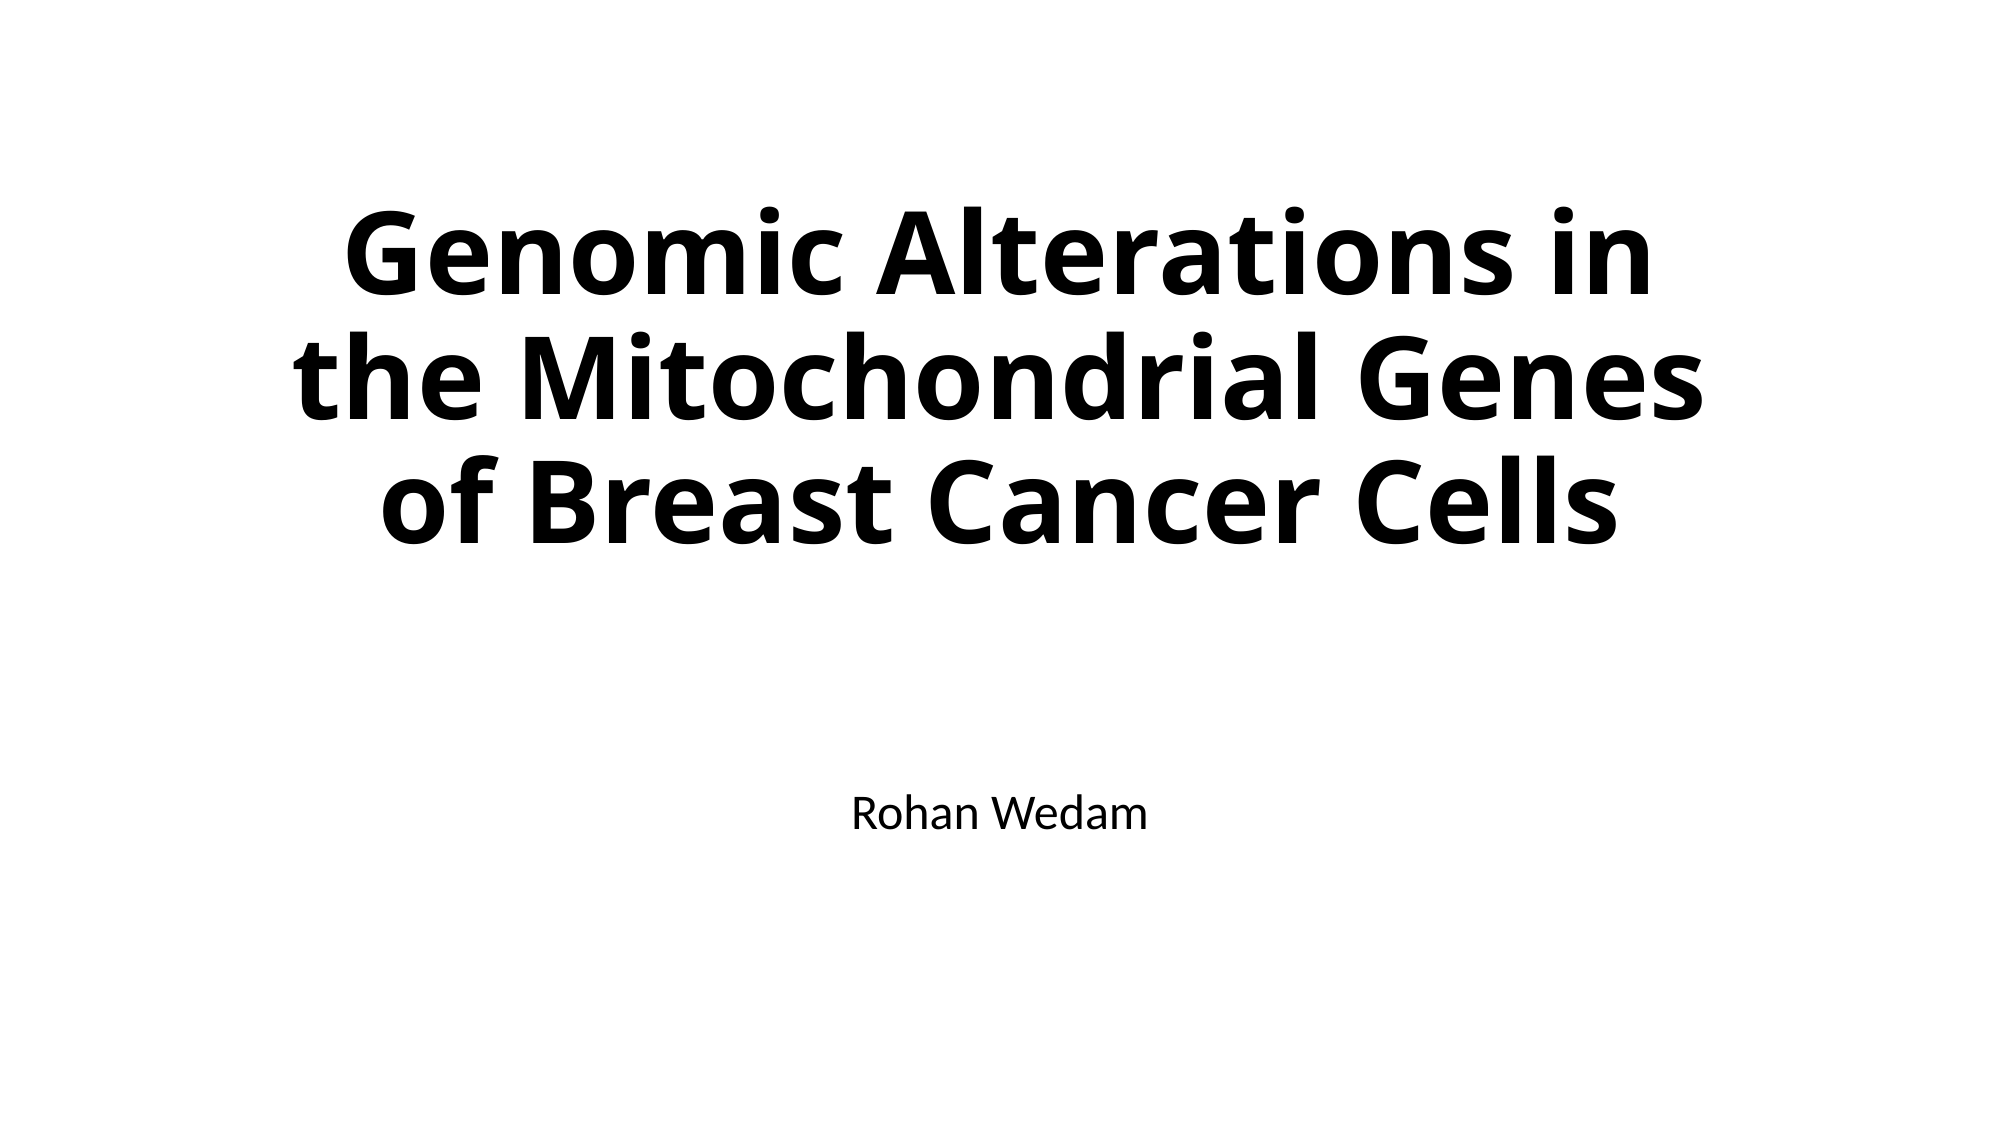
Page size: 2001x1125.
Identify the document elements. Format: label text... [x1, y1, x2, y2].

title Genomic Alterations in the Mitochondrial Genes of Breast Cancer Cells [249, 184, 1750, 576]
subtitle Rohan Wedam [249, 778, 1750, 863]
